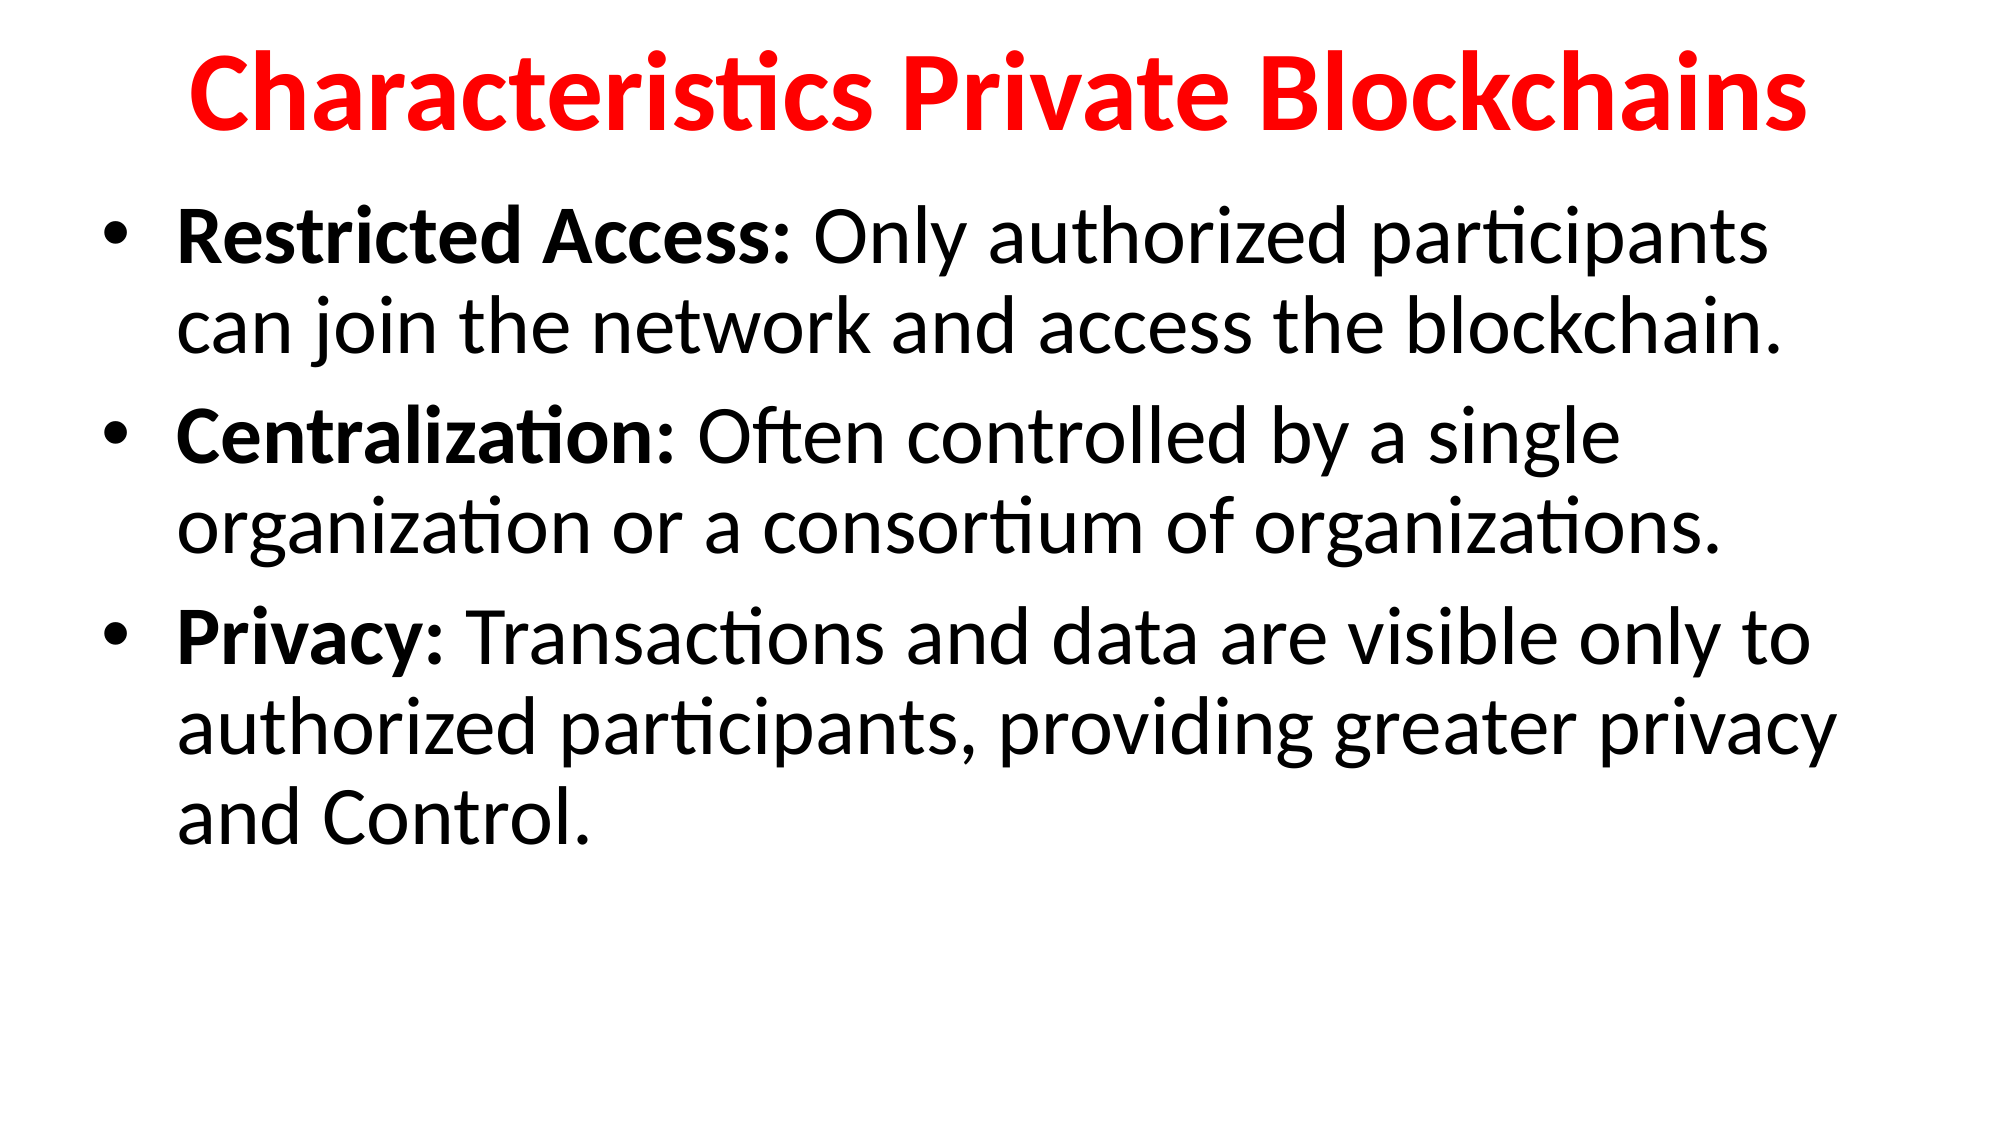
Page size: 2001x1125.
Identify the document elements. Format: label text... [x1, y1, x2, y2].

title Characteristics Private Blockchains [137, 18, 1863, 169]
list Restricted Access: Only authorized participants can join the network and access the blockchain. Centralization: Often controlled by a single organization or a consortium of organizations. Privacy: Transactions and data are visible only to authorized participants, providing greater privacy and Control. [86, 183, 1863, 1066]
